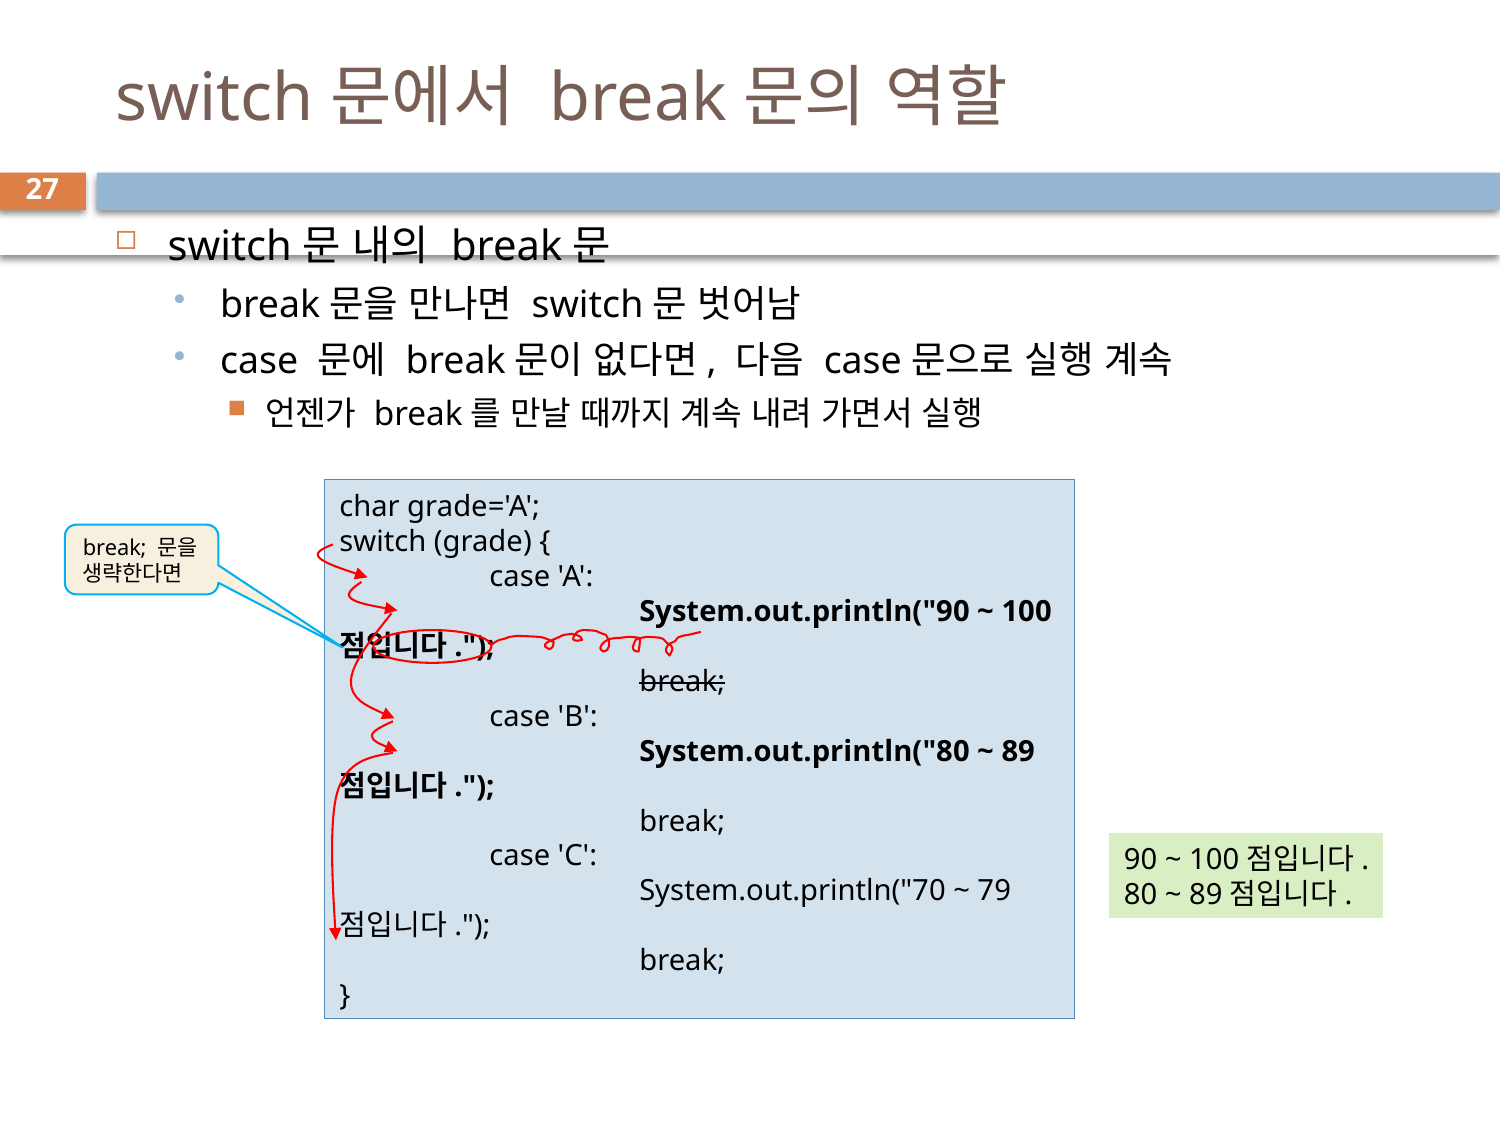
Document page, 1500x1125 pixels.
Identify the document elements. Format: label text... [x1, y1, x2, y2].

slide_number 27 [0, 170, 87, 211]
text_box [328, 751, 394, 941]
text_box break; 문을 생략한다면 [63, 523, 344, 649]
text_box [349, 612, 395, 719]
title switch문에서 break문의 역할 [100, 37, 1438, 149]
text_box [316, 542, 368, 580]
text_box char grade='A'; switch (grade) { case 'A': System.out.println("90 ~ 100점입니다."); break; case 'B': System.out.println("80 ~ 89점입니다."); break; case 'C': System.out.println("70 ~ 79점입니다."); break; } [324, 539, 1075, 1019]
text_box [393, 628, 493, 665]
text_box [370, 719, 398, 752]
text_box [490, 629, 701, 657]
list switch문 내의 break문 break문을 만나면 switch문 벗어남 case 문에 break문이 없다면, 다음 case문으로 실행 계속 언젠가 break를 만날 때까지 계속 내려 가면서 실행 [100, 210, 1438, 539]
text_box 90 ~ 100점입니다. 80 ~ 89점입니다. [1109, 833, 1383, 918]
text_box [347, 580, 398, 615]
